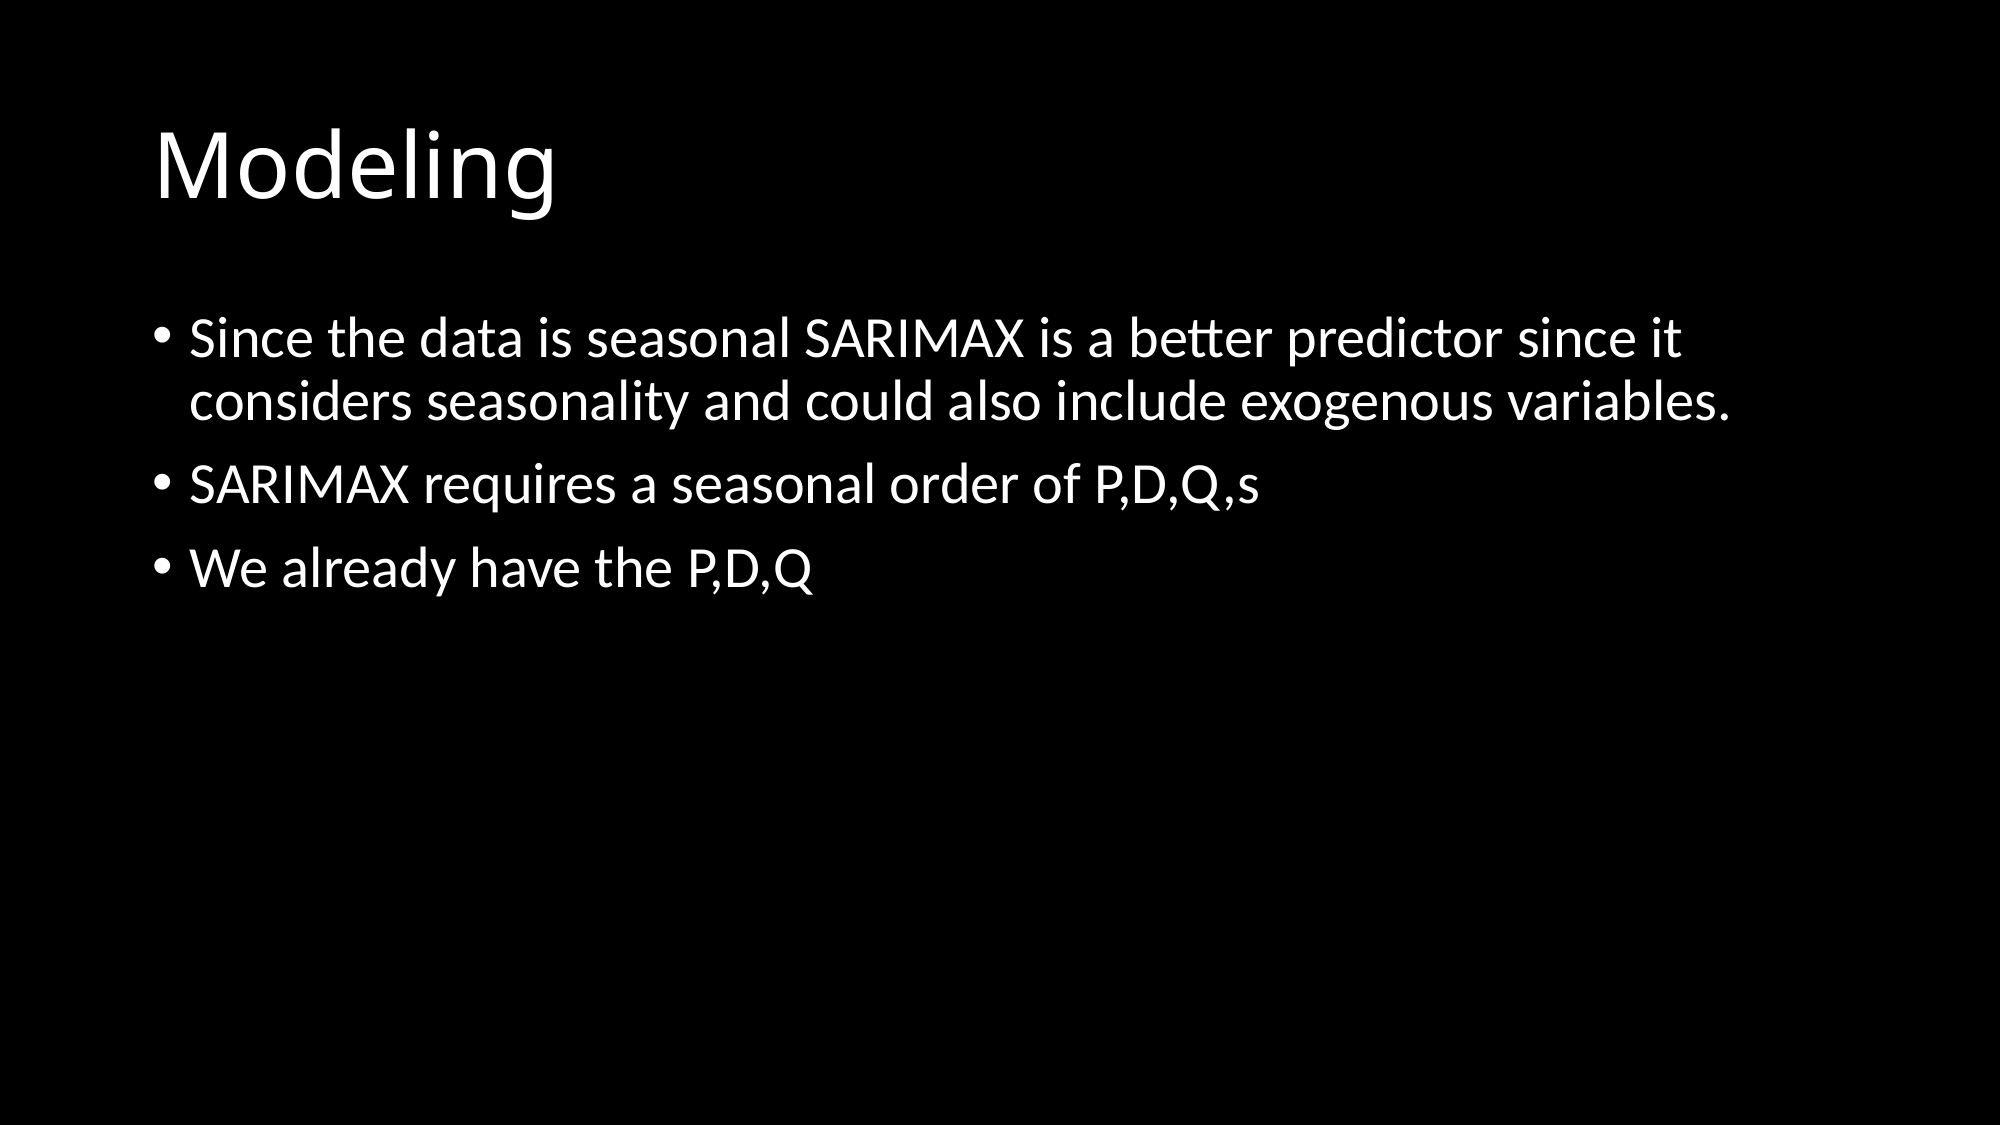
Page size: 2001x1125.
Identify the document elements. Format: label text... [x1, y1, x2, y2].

list Since the data is seasonal SARIMAX is a better predictor since it considers seasonality and could also include exogenous variables. SARIMAX requires a seasonal order of P,D,Q,s We already have the P,D,Q [137, 299, 1863, 1014]
title Modeling [137, 59, 1863, 278]
